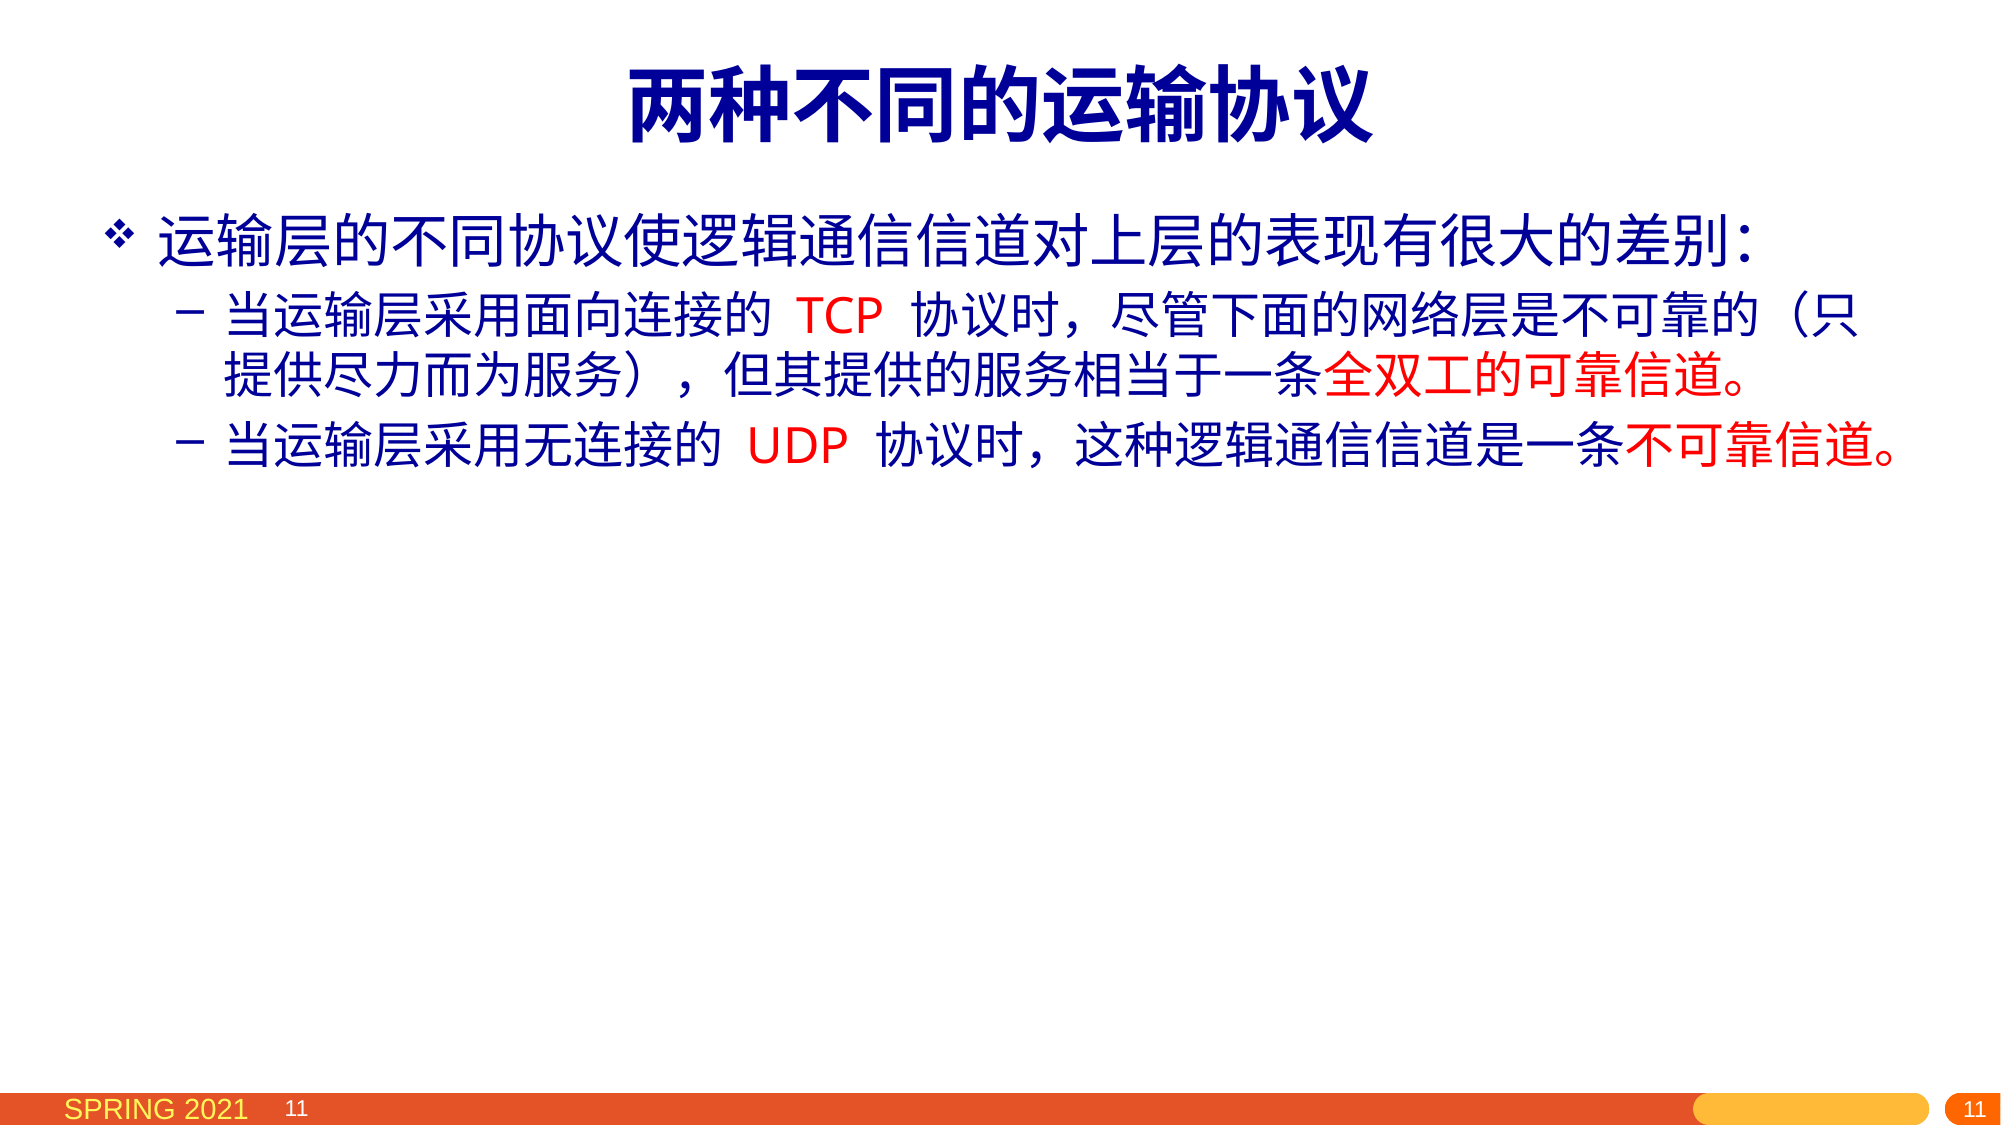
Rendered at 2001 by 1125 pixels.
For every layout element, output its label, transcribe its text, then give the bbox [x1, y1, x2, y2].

list 运输层的不同协议使逻辑通信信道对上层的表现有很大的差别： 当运输层采用面向连接的 TCP 协议时，尽管下面的网络层是不可靠的（只提供尽力而为服务），但其提供的服务相当于一条全双工的可靠信道。 当运输层采用无连接的 UDP 协议时，这种逻辑通信信道是一条不可靠信道。 [86, 196, 1914, 1035]
title 两种不同的运输协议 [86, 42, 1914, 161]
